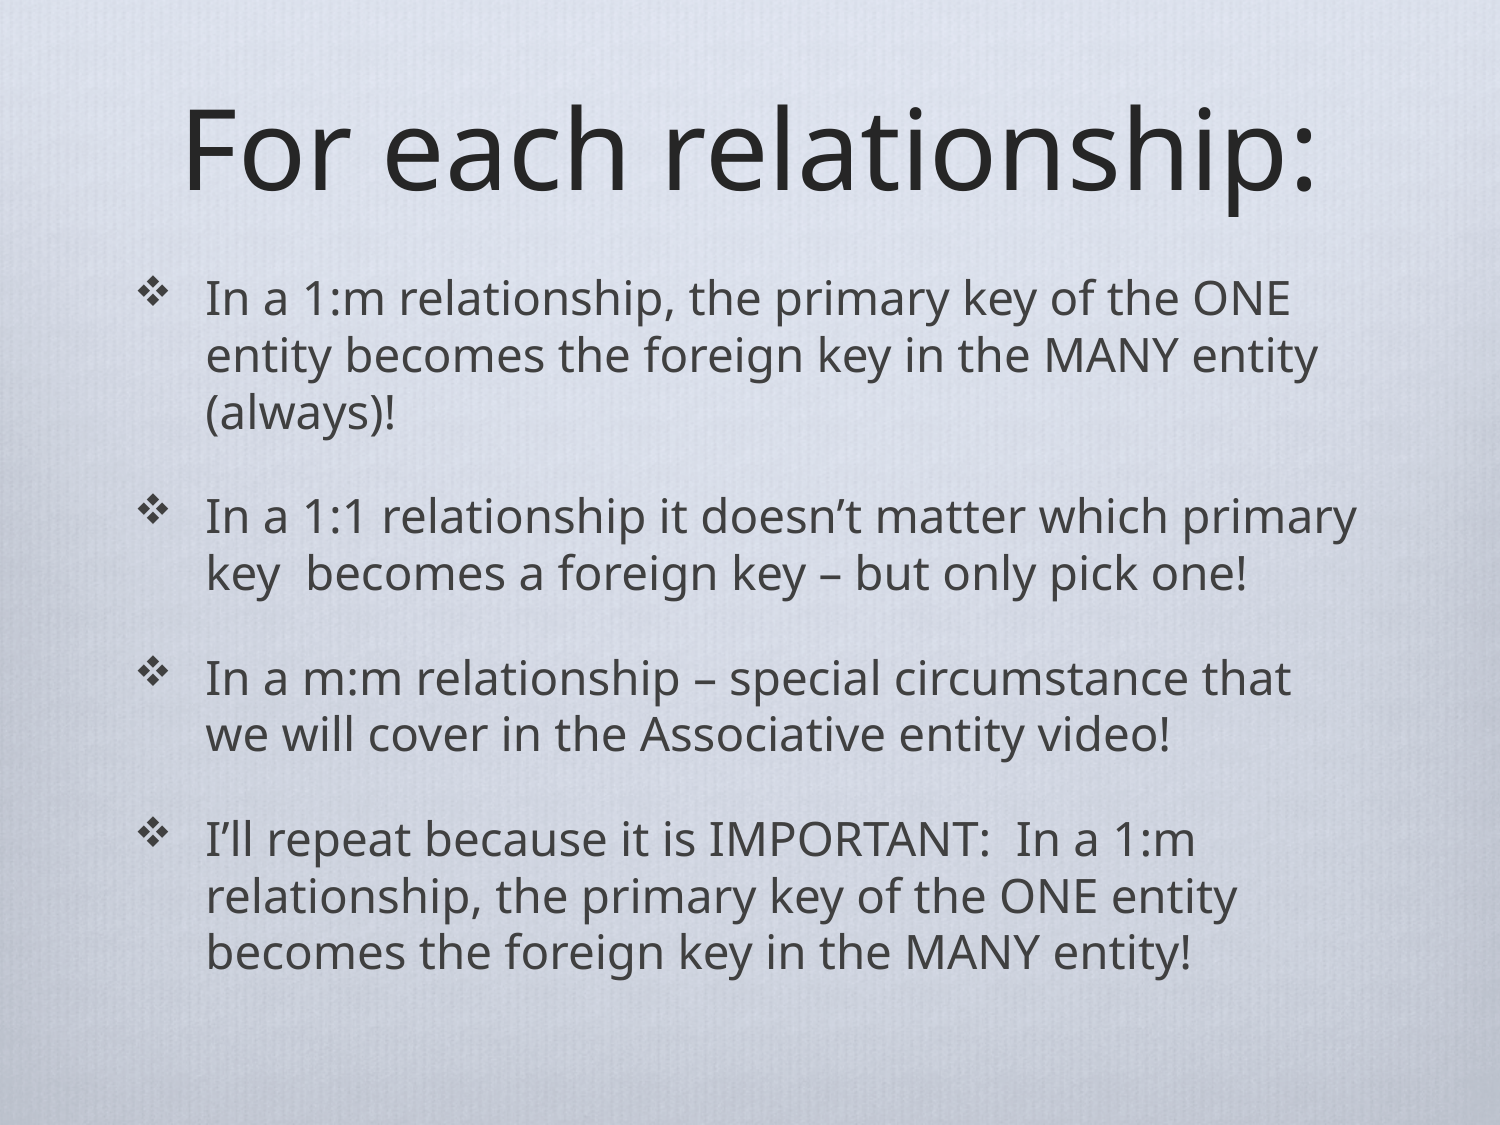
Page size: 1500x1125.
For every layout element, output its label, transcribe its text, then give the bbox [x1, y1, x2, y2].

list In a 1:m relationship, the primary key of the ONE entity becomes the foreign key in the MANY entity (always)! In a 1:1 relationship it doesn’t matter which primary key becomes a foreign key – but only pick one! In a m:m relationship – special circumstance that we will cover in the Associative entity video! I’ll repeat because it is IMPORTANT: In a 1:m relationship, the primary key of the ONE entity becomes the foreign key in the MANY entity! [119, 260, 1381, 1011]
title For each relationship: [119, 51, 1381, 240]
